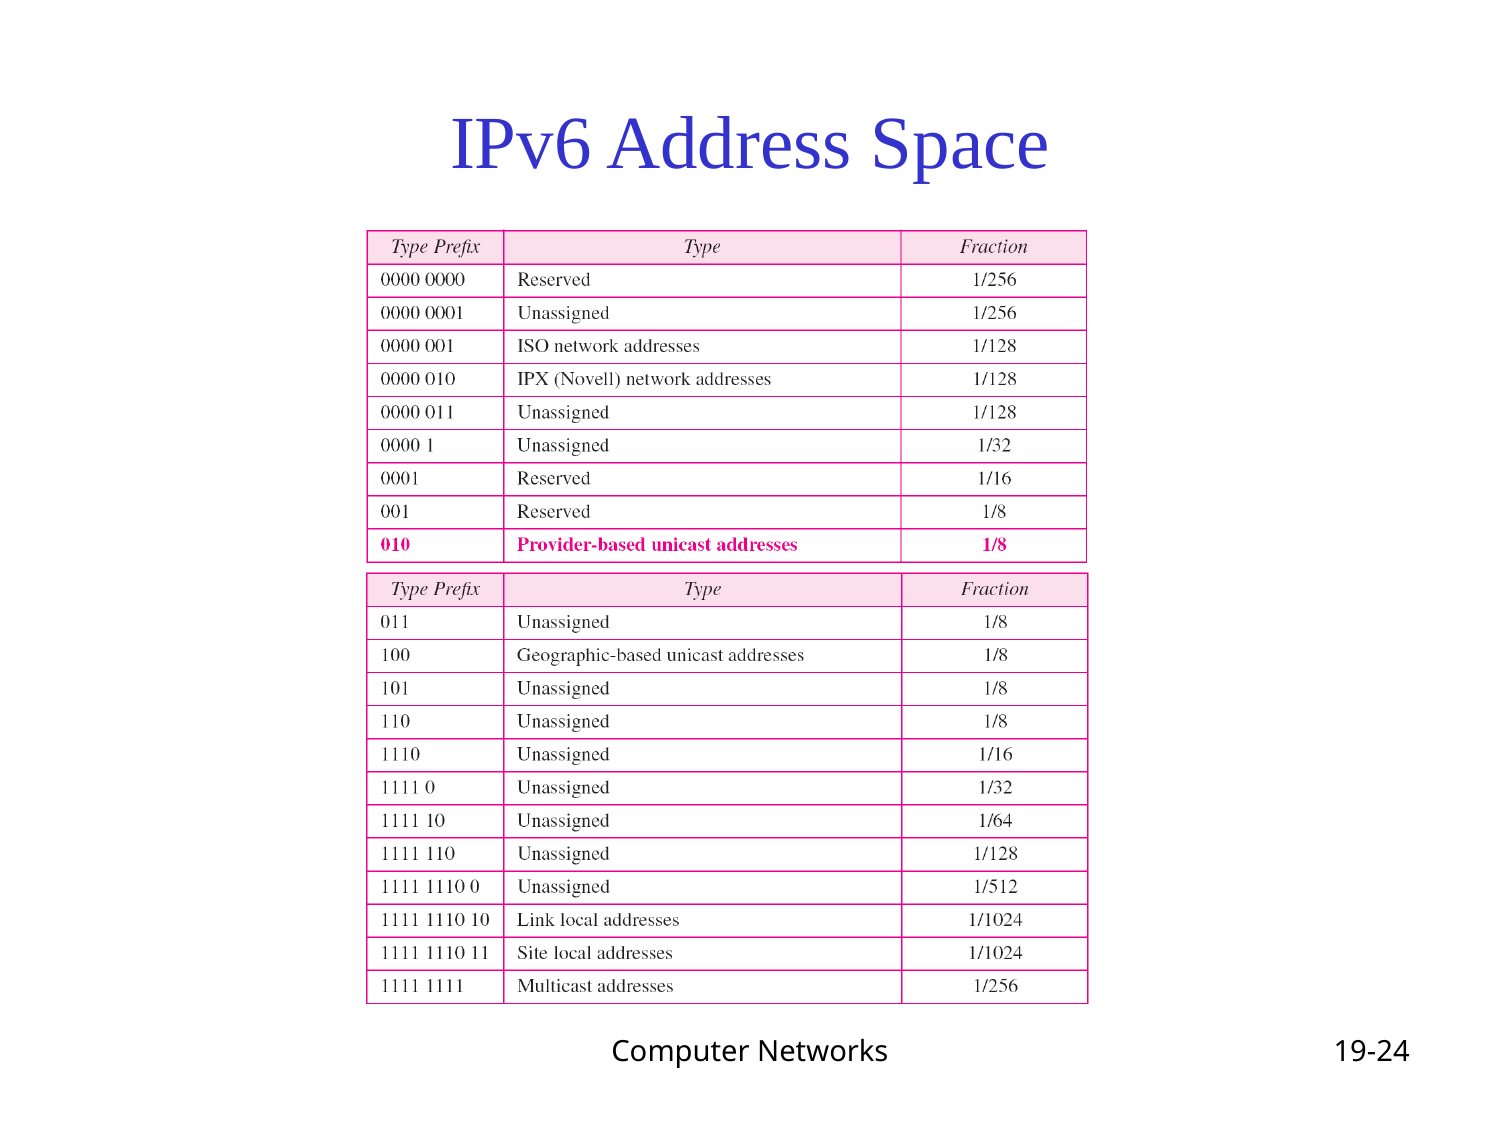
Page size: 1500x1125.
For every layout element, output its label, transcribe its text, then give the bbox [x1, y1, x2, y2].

picture [357, 222, 1098, 1011]
footer Computer Networks [512, 1024, 988, 1103]
slide_number 19-24 [1074, 1024, 1426, 1103]
title IPv6 Address Space [75, 45, 1425, 233]
